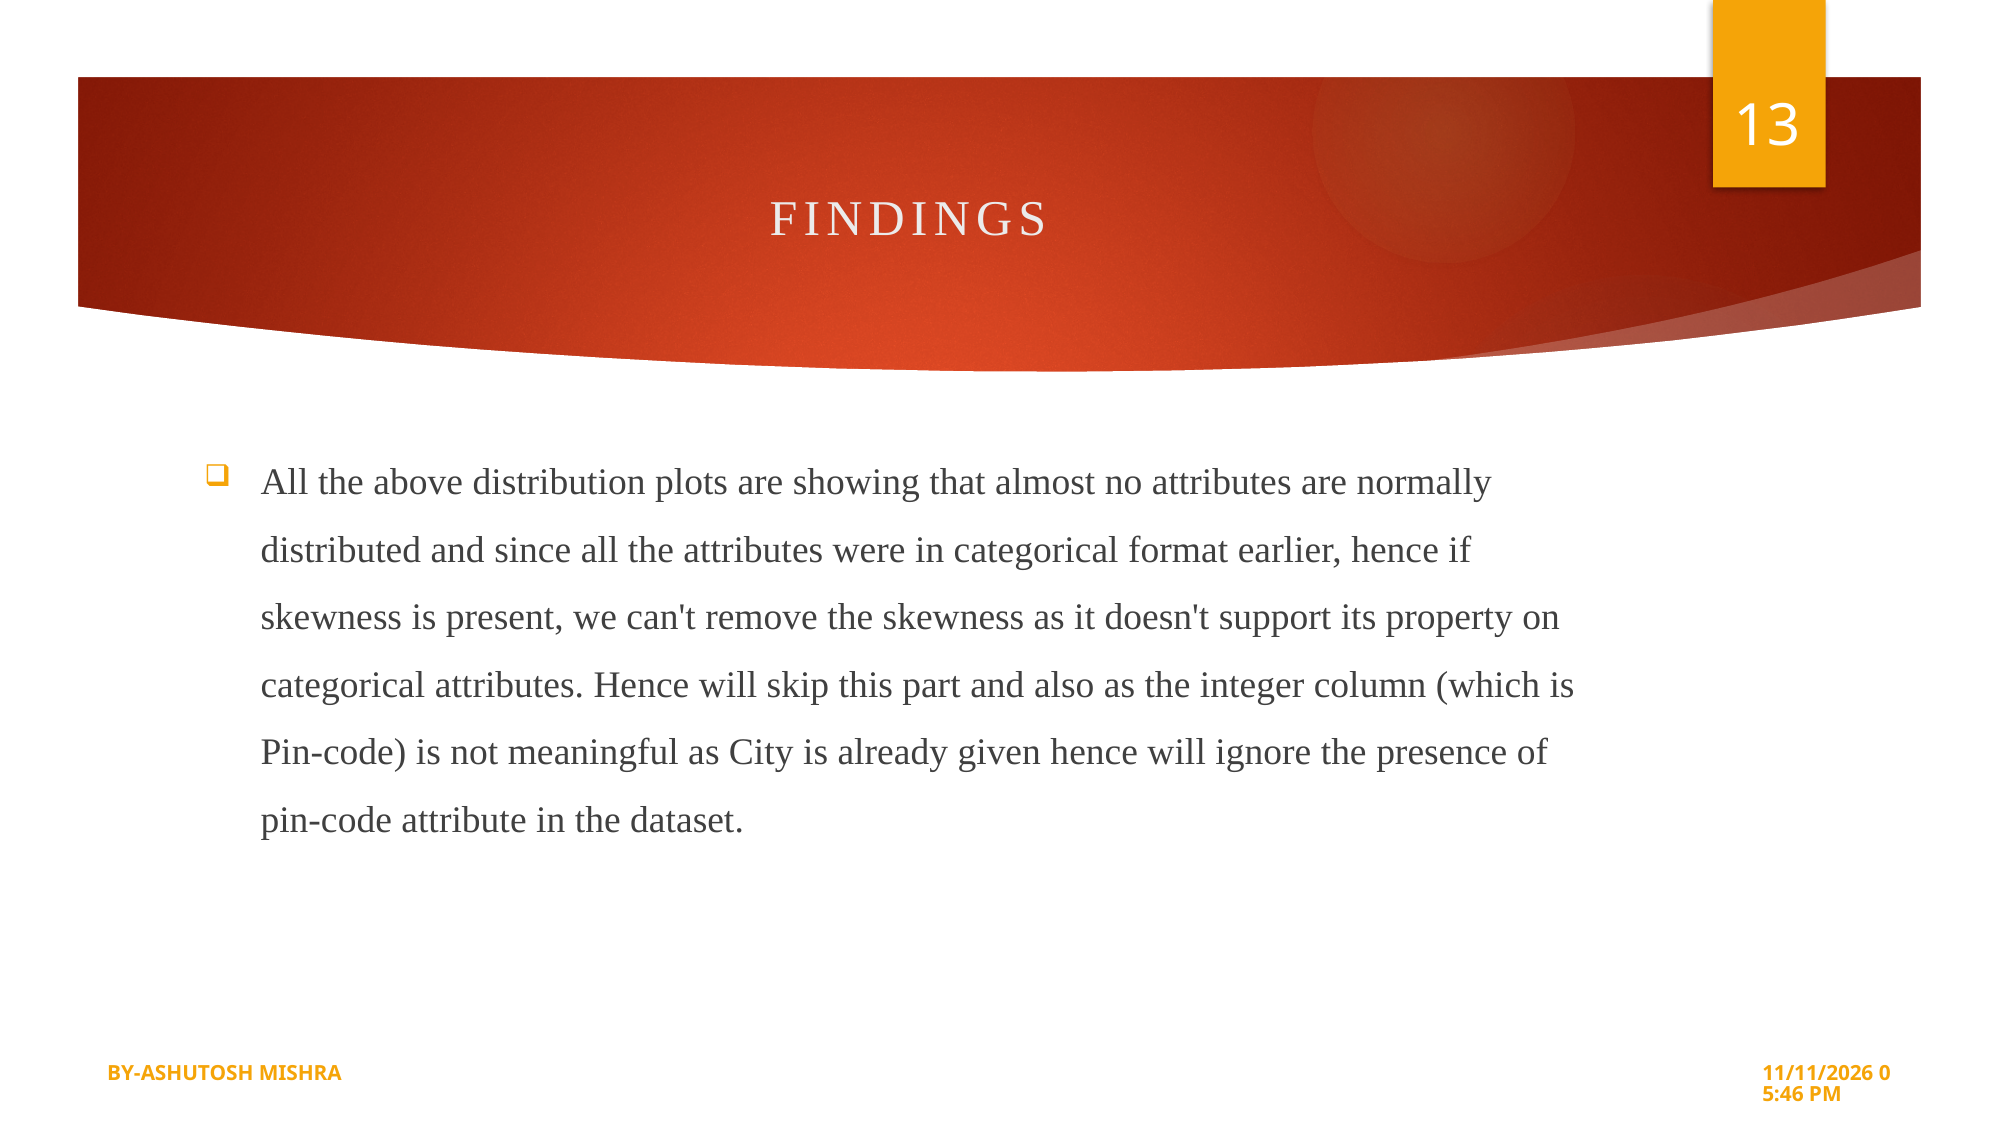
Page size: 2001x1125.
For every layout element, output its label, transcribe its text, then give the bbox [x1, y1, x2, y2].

footer BY-ASHUTOSH MISHRA [92, 1048, 726, 1099]
list All the above distribution plots are showing that almost no attributes are normally distributed and since all the attributes were in categorical format earlier, hence if skewness is present, we can't remove the skewness as it doesn't support its property on categorical attributes. Hence will skip this part and also as the integer column (which is Pin-code) is not meaningful as City is already given hence will ignore the presence of pin-code attribute in the dataset. [189, 427, 1627, 988]
slide_number 13 [1698, 48, 1836, 175]
title FINDINGS [189, 155, 1627, 275]
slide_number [1747, 1048, 1910, 1099]
